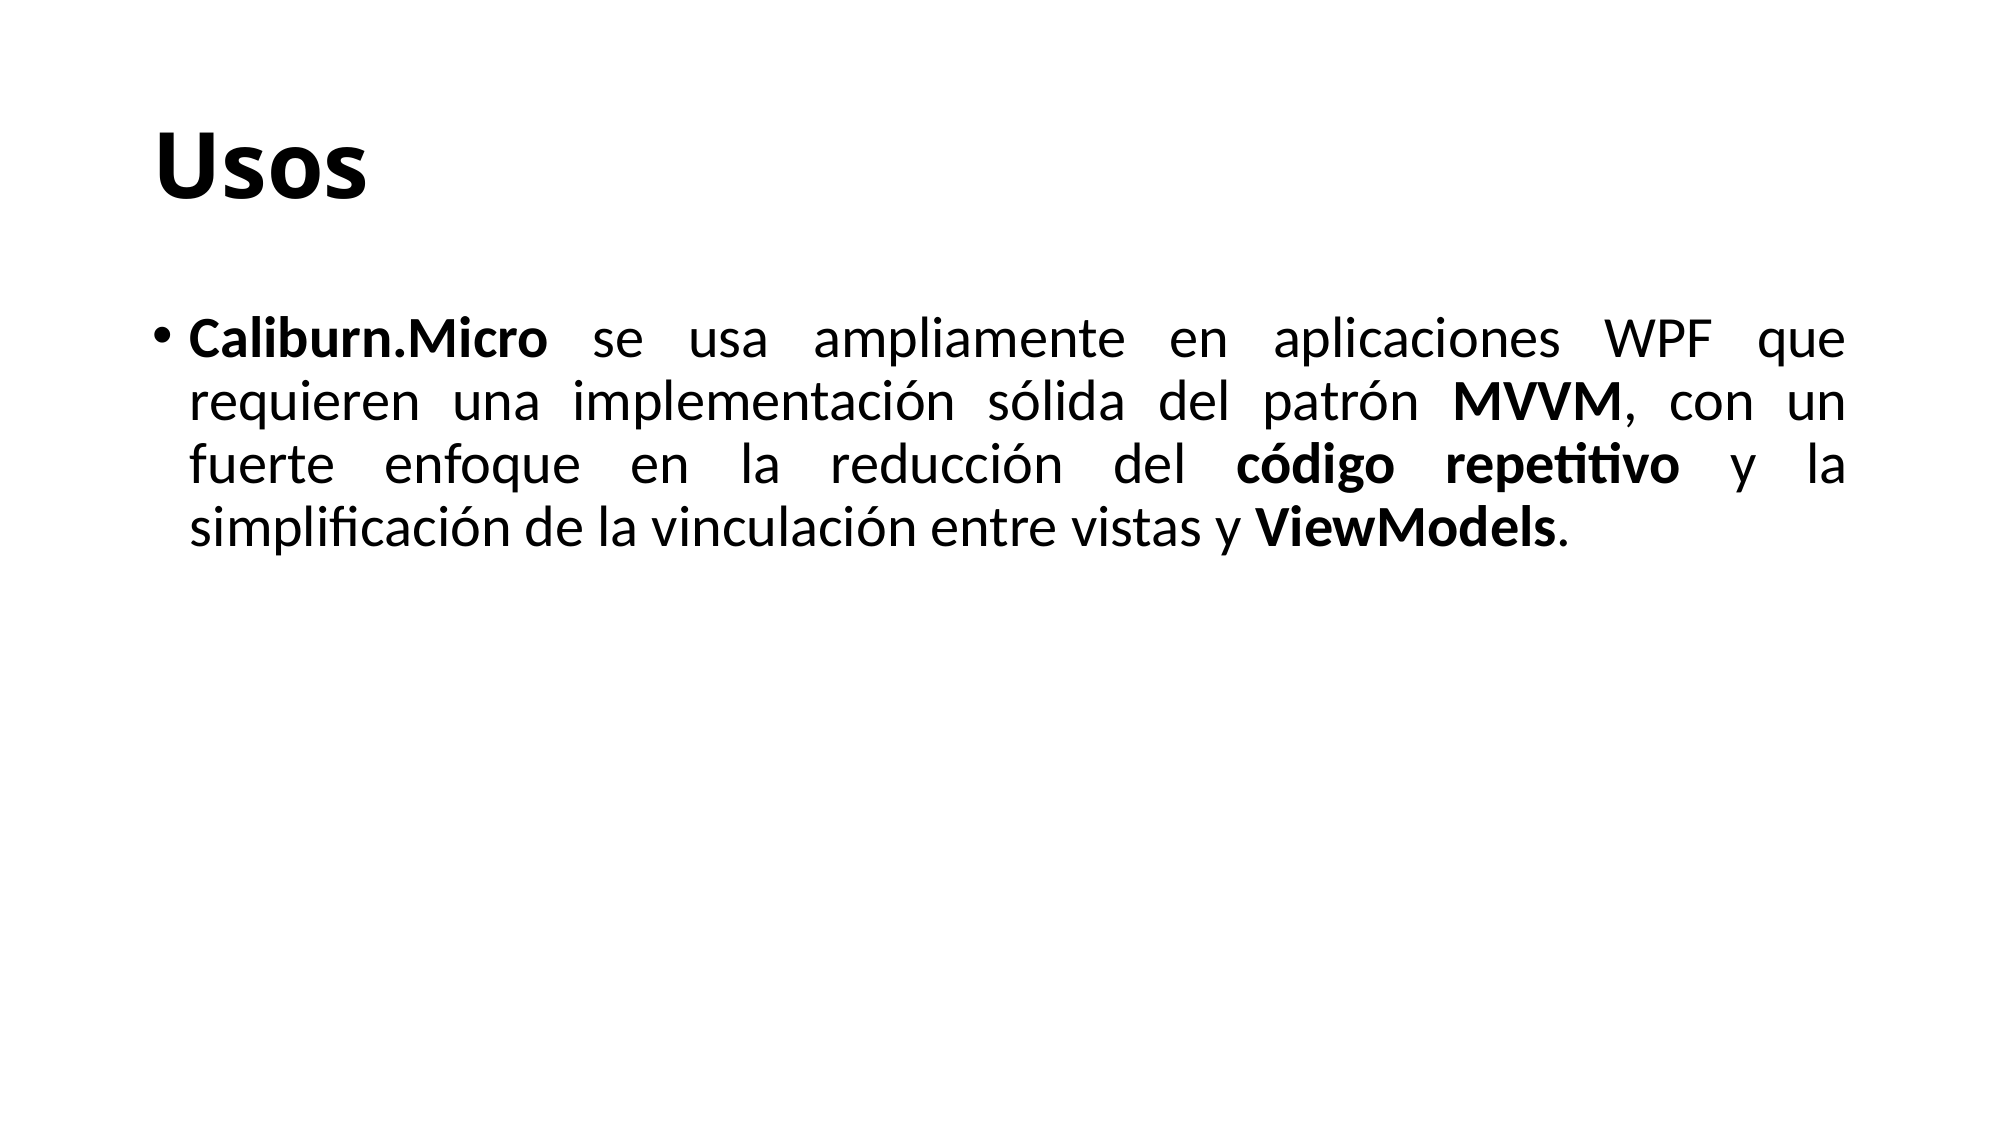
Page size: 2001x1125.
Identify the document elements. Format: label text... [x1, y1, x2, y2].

title Usos [137, 59, 1863, 278]
list Caliburn.Micro se usa ampliamente en aplicaciones WPF que requieren una implementación sólida del patrón MVVM, con un fuerte enfoque en la reducción del código repetitivo y la simplificación de la vinculación entre vistas y ViewModels. [137, 299, 1863, 1014]
